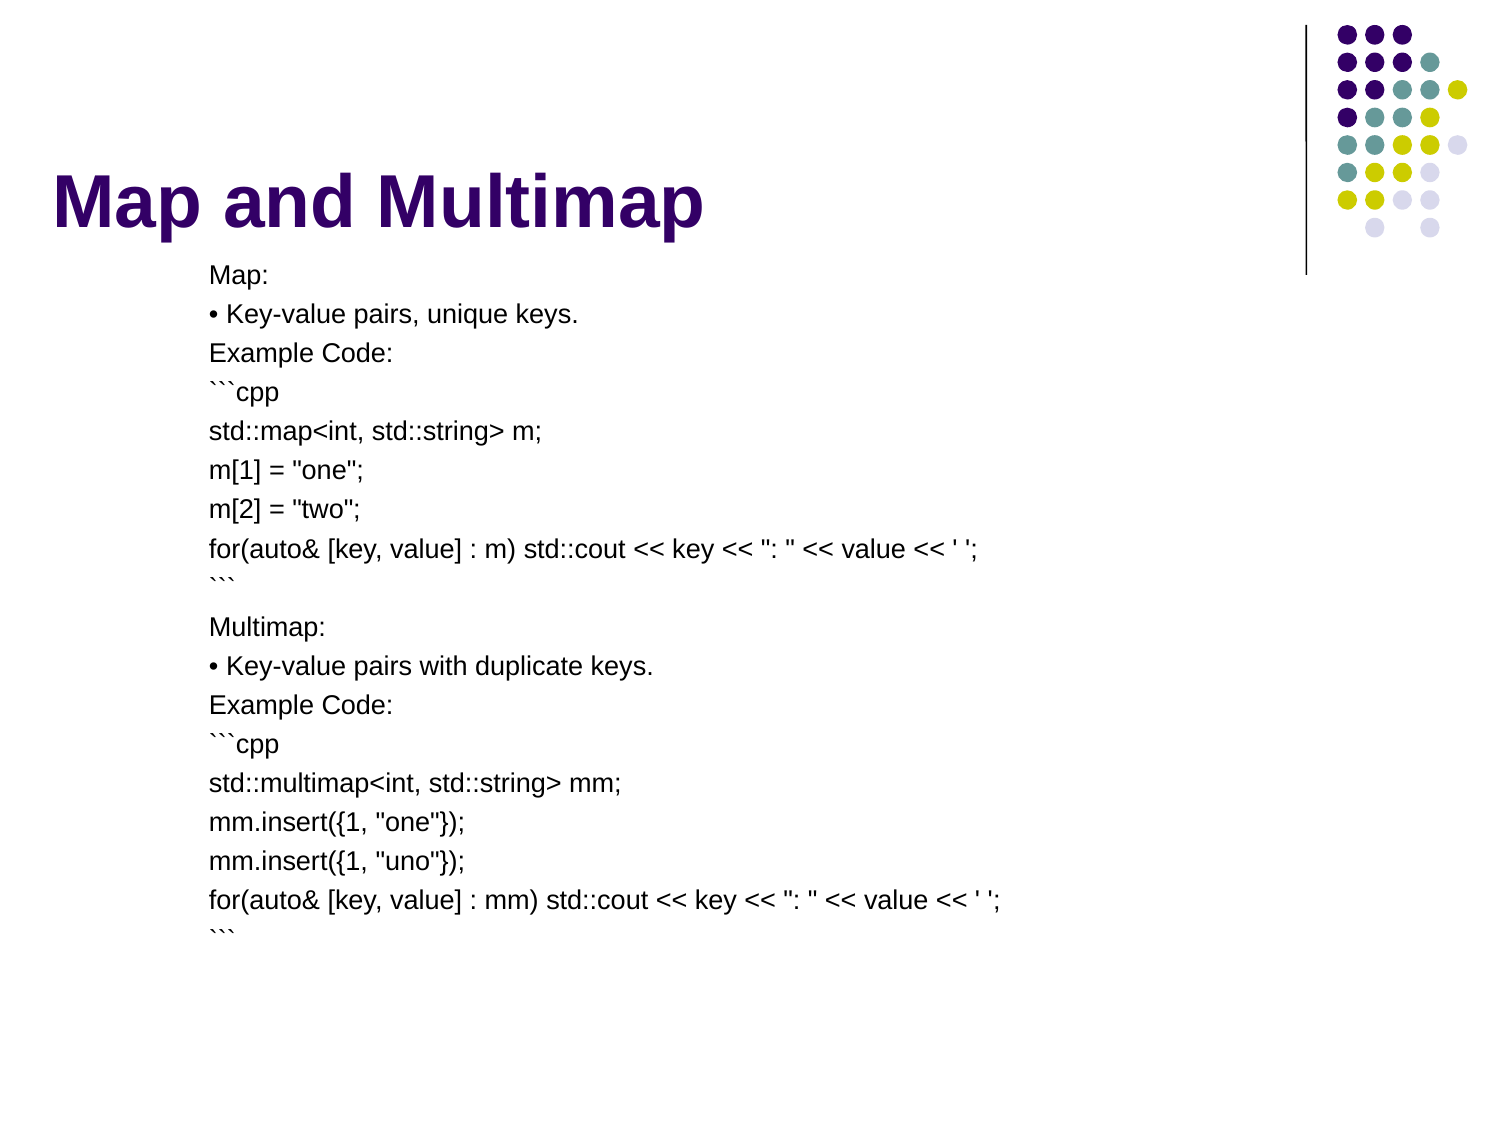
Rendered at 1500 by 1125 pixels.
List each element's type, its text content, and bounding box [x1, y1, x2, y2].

list Map: • Key-value pairs, unique keys. Example Code: ```cpp std::map<int, std::string> m; m[1] = "one"; m[2] = "two"; for(auto& [key, value] : m) std::cout << key << ": " << value << ' '; ``` Multimap: • Key-value pairs with duplicate keys. Example Code: ```cpp std::multimap<int, std::string> mm; mm.insert({1, "one"}); mm.insert({1, "uno"}); for(auto& [key, value] : mm) std::cout << key << ": " << value << ' '; ``` [187, 249, 1401, 974]
title Map and Multimap [37, 37, 1301, 251]
